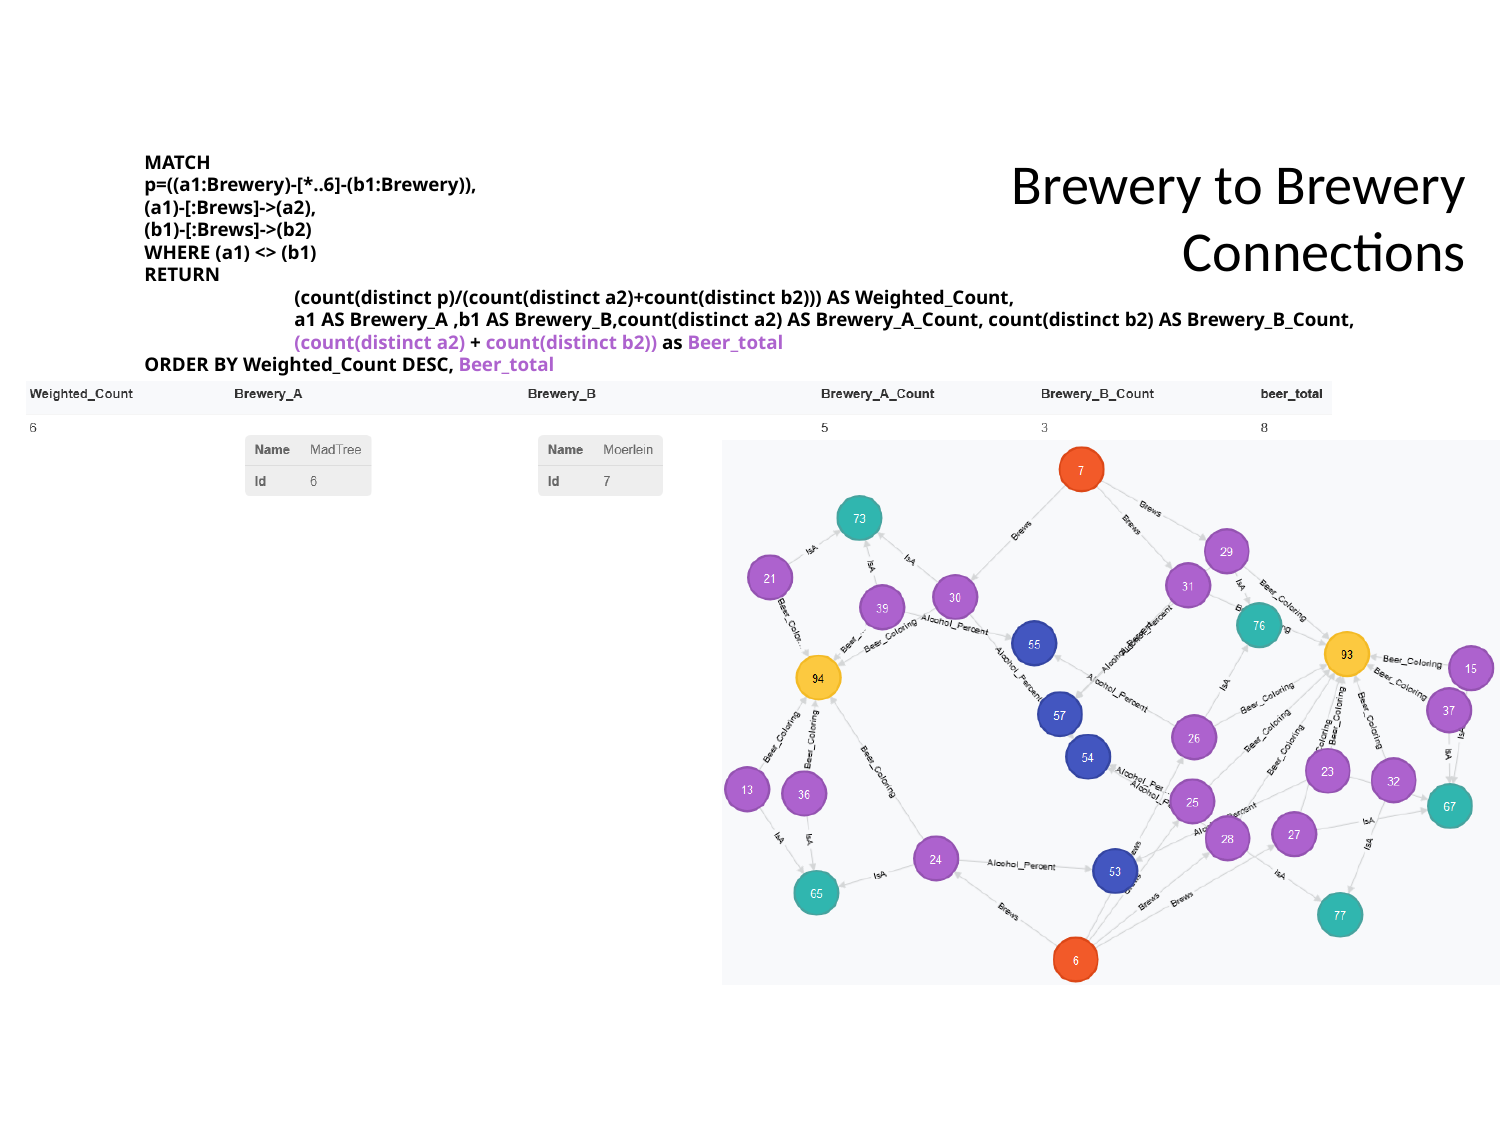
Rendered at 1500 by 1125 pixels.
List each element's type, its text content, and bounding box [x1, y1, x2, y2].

picture [25, 381, 1500, 985]
text_box MATCH p=((a1:Brewery)-[*..6]-(b1:Brewery)), (a1)-[:Brews]->(a2), (b1)-[:Brews]->(b2) WHERE (a1) <> (b1) RETURN (count(distinct p)/(count(distinct a2)+count(distinct b2))) AS Weighted_Count, a1 AS Brewery_A ,b1 AS Brewery_B,count(distinct a2) AS Brewery_A_Count, count(distinct b2) AS Brewery_B_Count, (count(distinct a2) + count(distinct b2)) as Beer_total ORDER BY Weighted_Count DESC, Beer_total [129, 143, 1500, 383]
